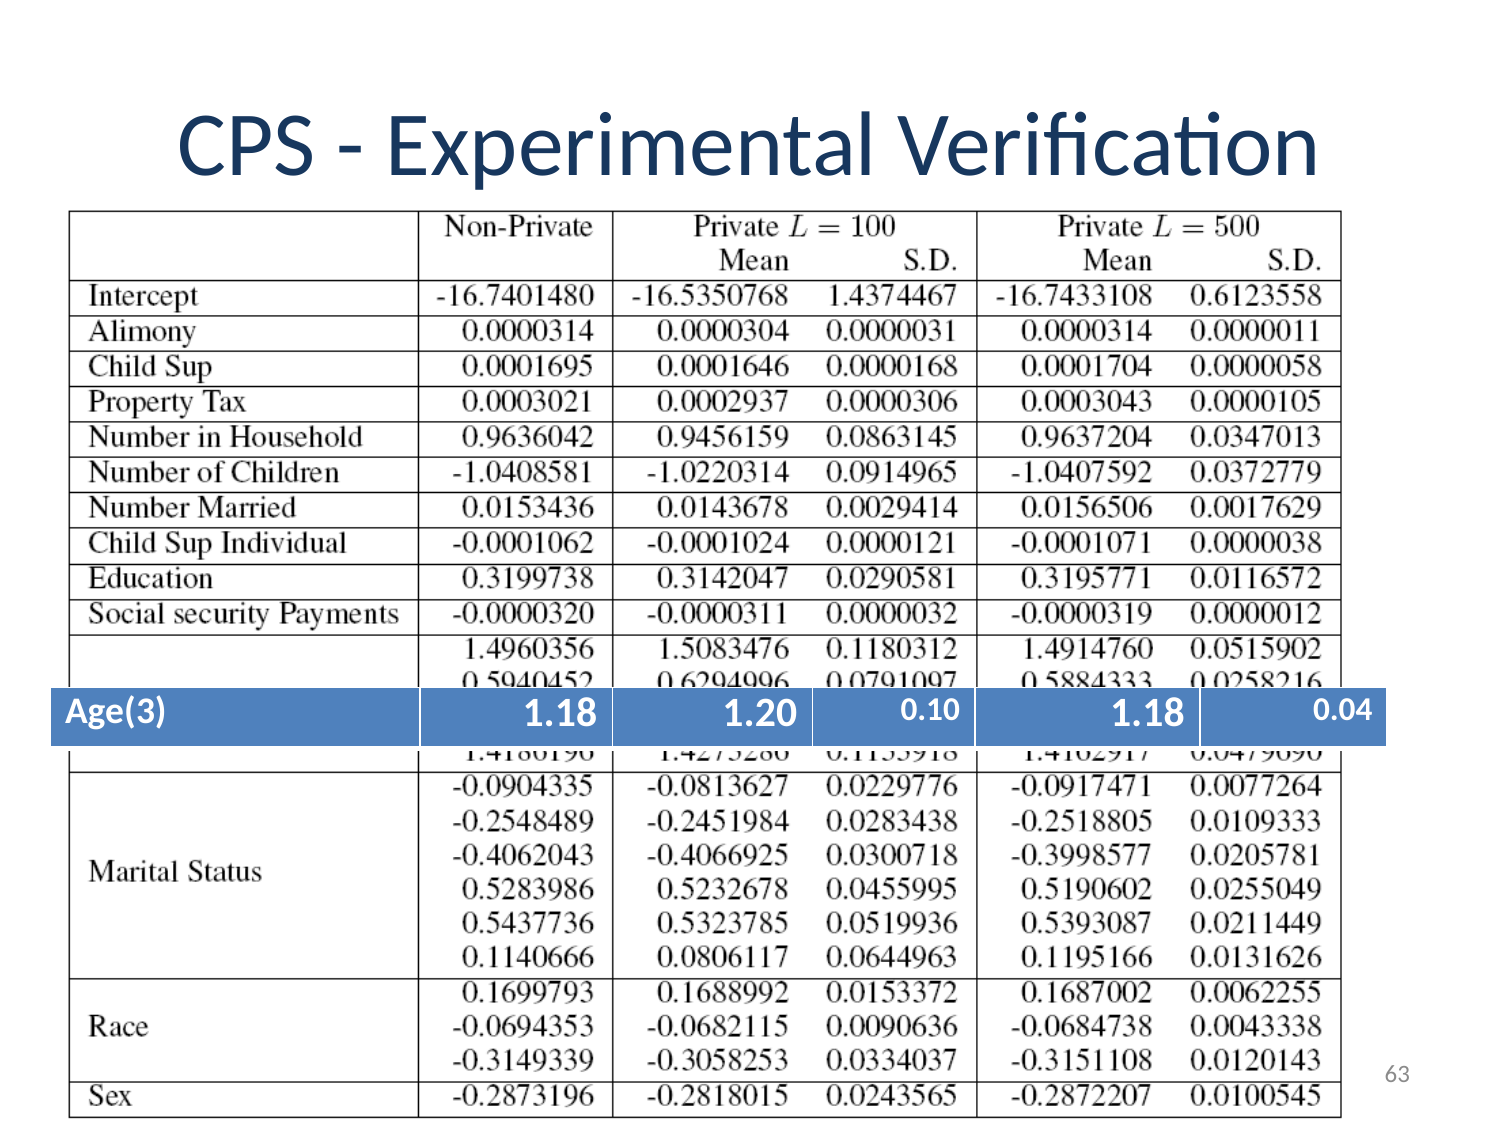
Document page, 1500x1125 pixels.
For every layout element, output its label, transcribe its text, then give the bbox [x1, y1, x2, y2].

slide_number 63 [1354, 1042, 1425, 1103]
title CPS - Experimental Verification [75, 45, 1425, 233]
table_header 0.04 [1354, 688, 1386, 746]
picture [62, 203, 1351, 1125]
table_header Age(3) [51, 688, 57, 746]
